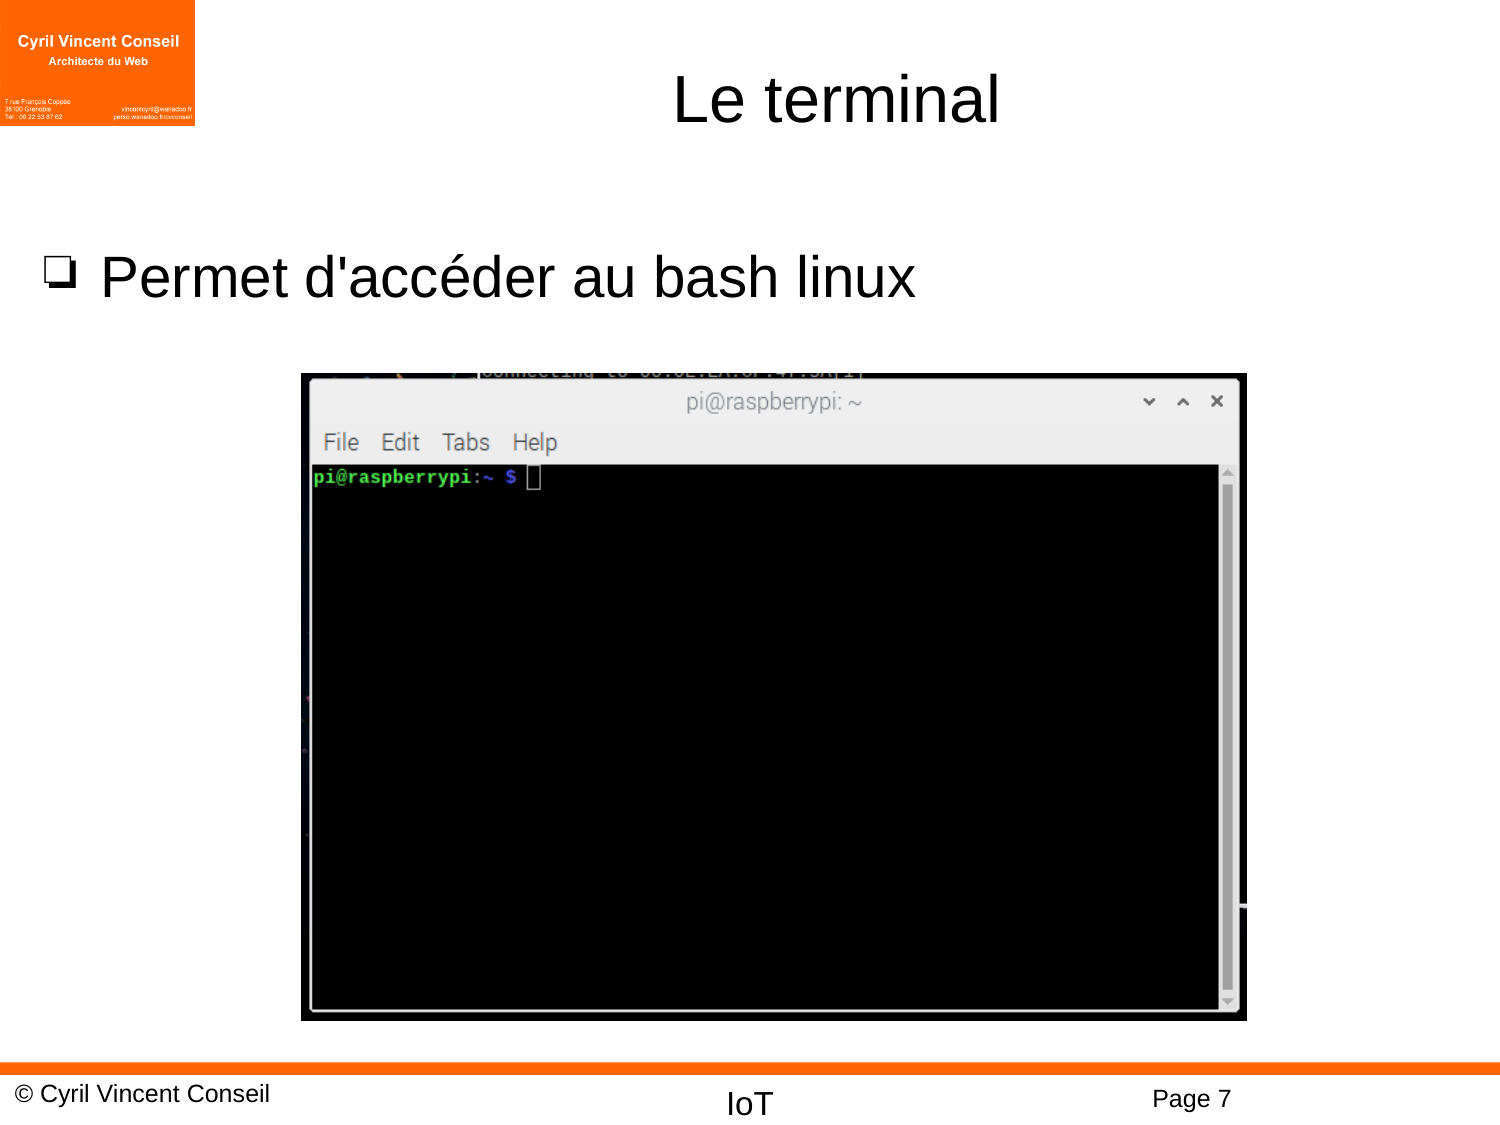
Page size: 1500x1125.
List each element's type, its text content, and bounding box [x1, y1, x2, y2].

title Le terminal [194, 2, 1480, 190]
picture [0, 0, 195, 126]
picture [300, 373, 1247, 1022]
list Permet d'accéder au bash linux [29, 231, 1468, 1059]
